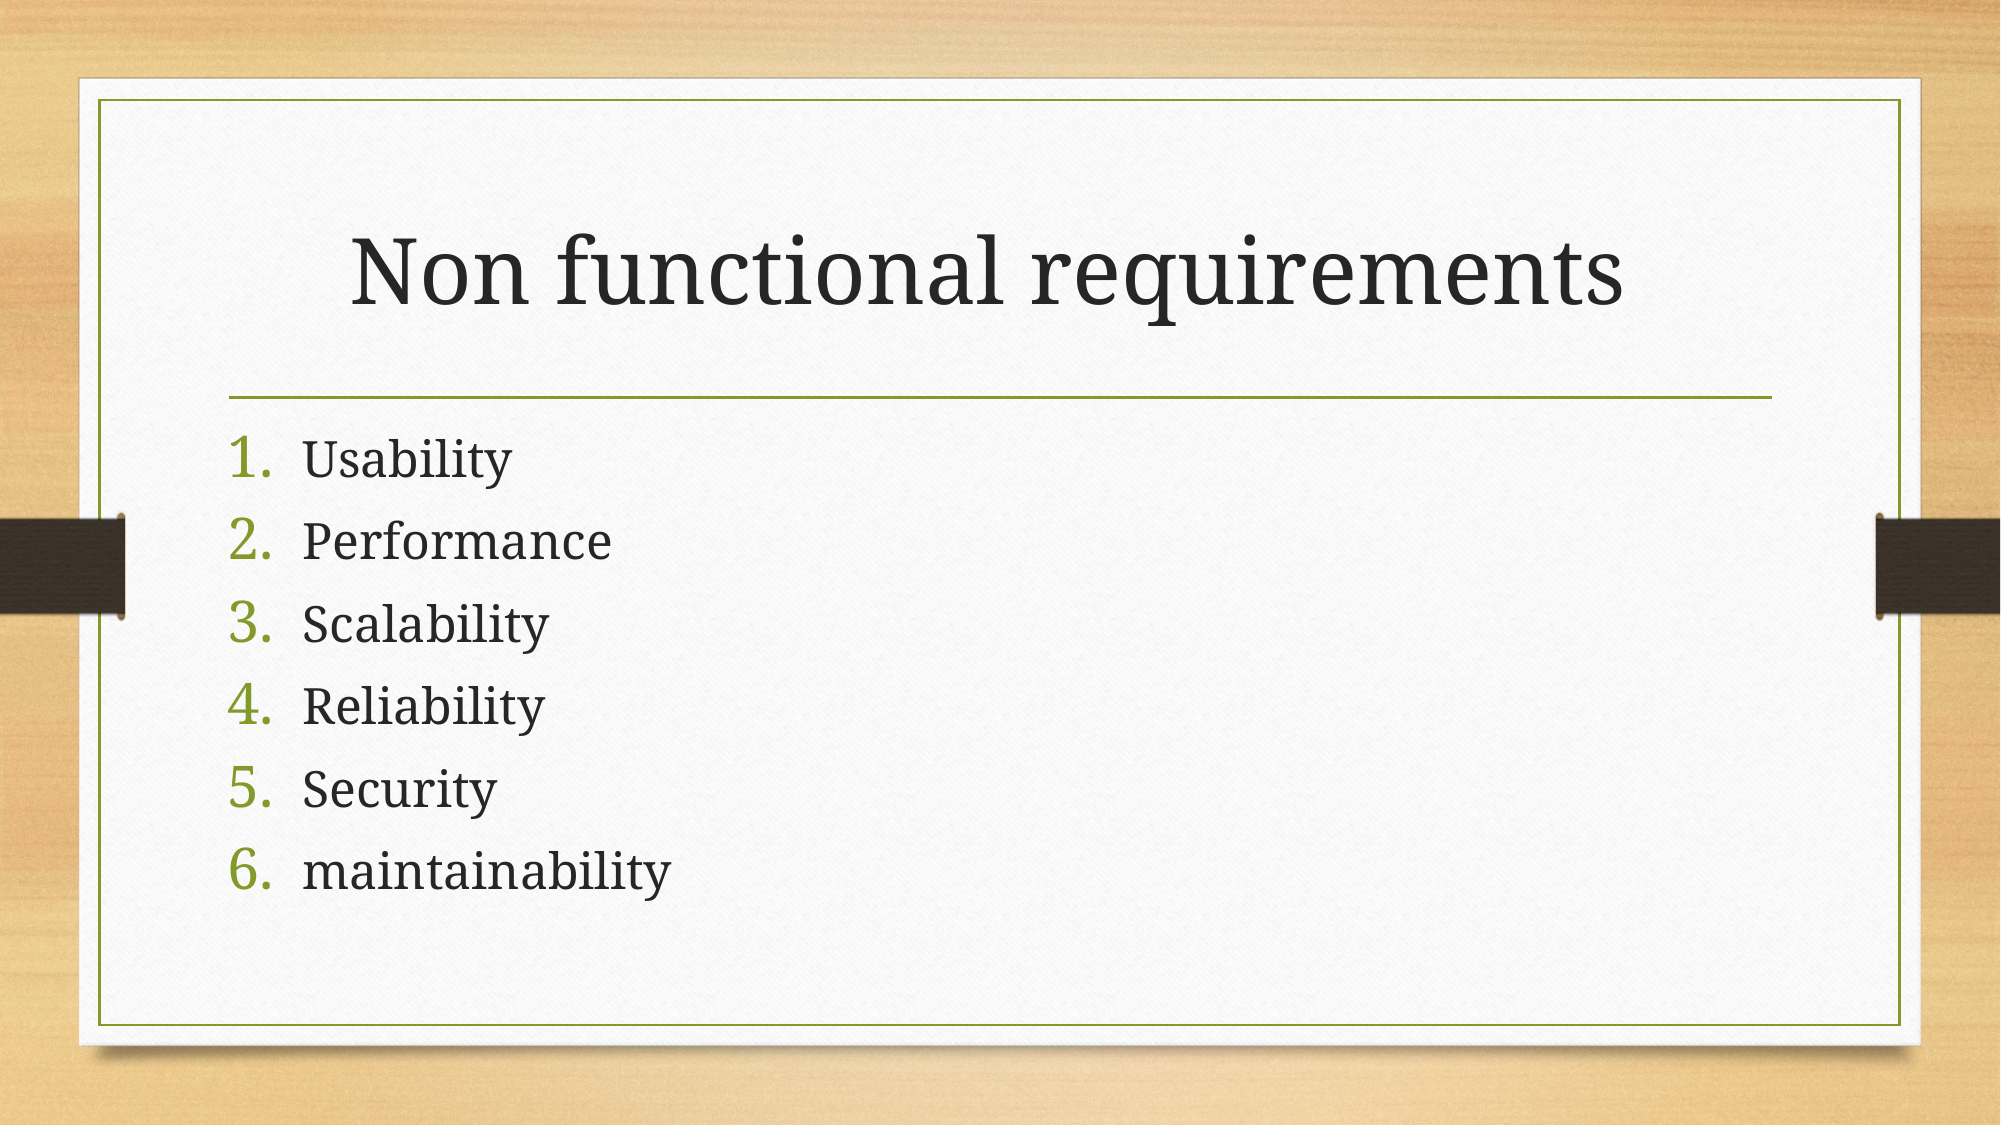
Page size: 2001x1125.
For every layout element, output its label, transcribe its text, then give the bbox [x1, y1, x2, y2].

list Usability Performance Scalability Reliability Security maintainability [212, 419, 1788, 964]
picture [0, 0, 2001, 1125]
title Non functional requirements [212, 161, 1788, 375]
